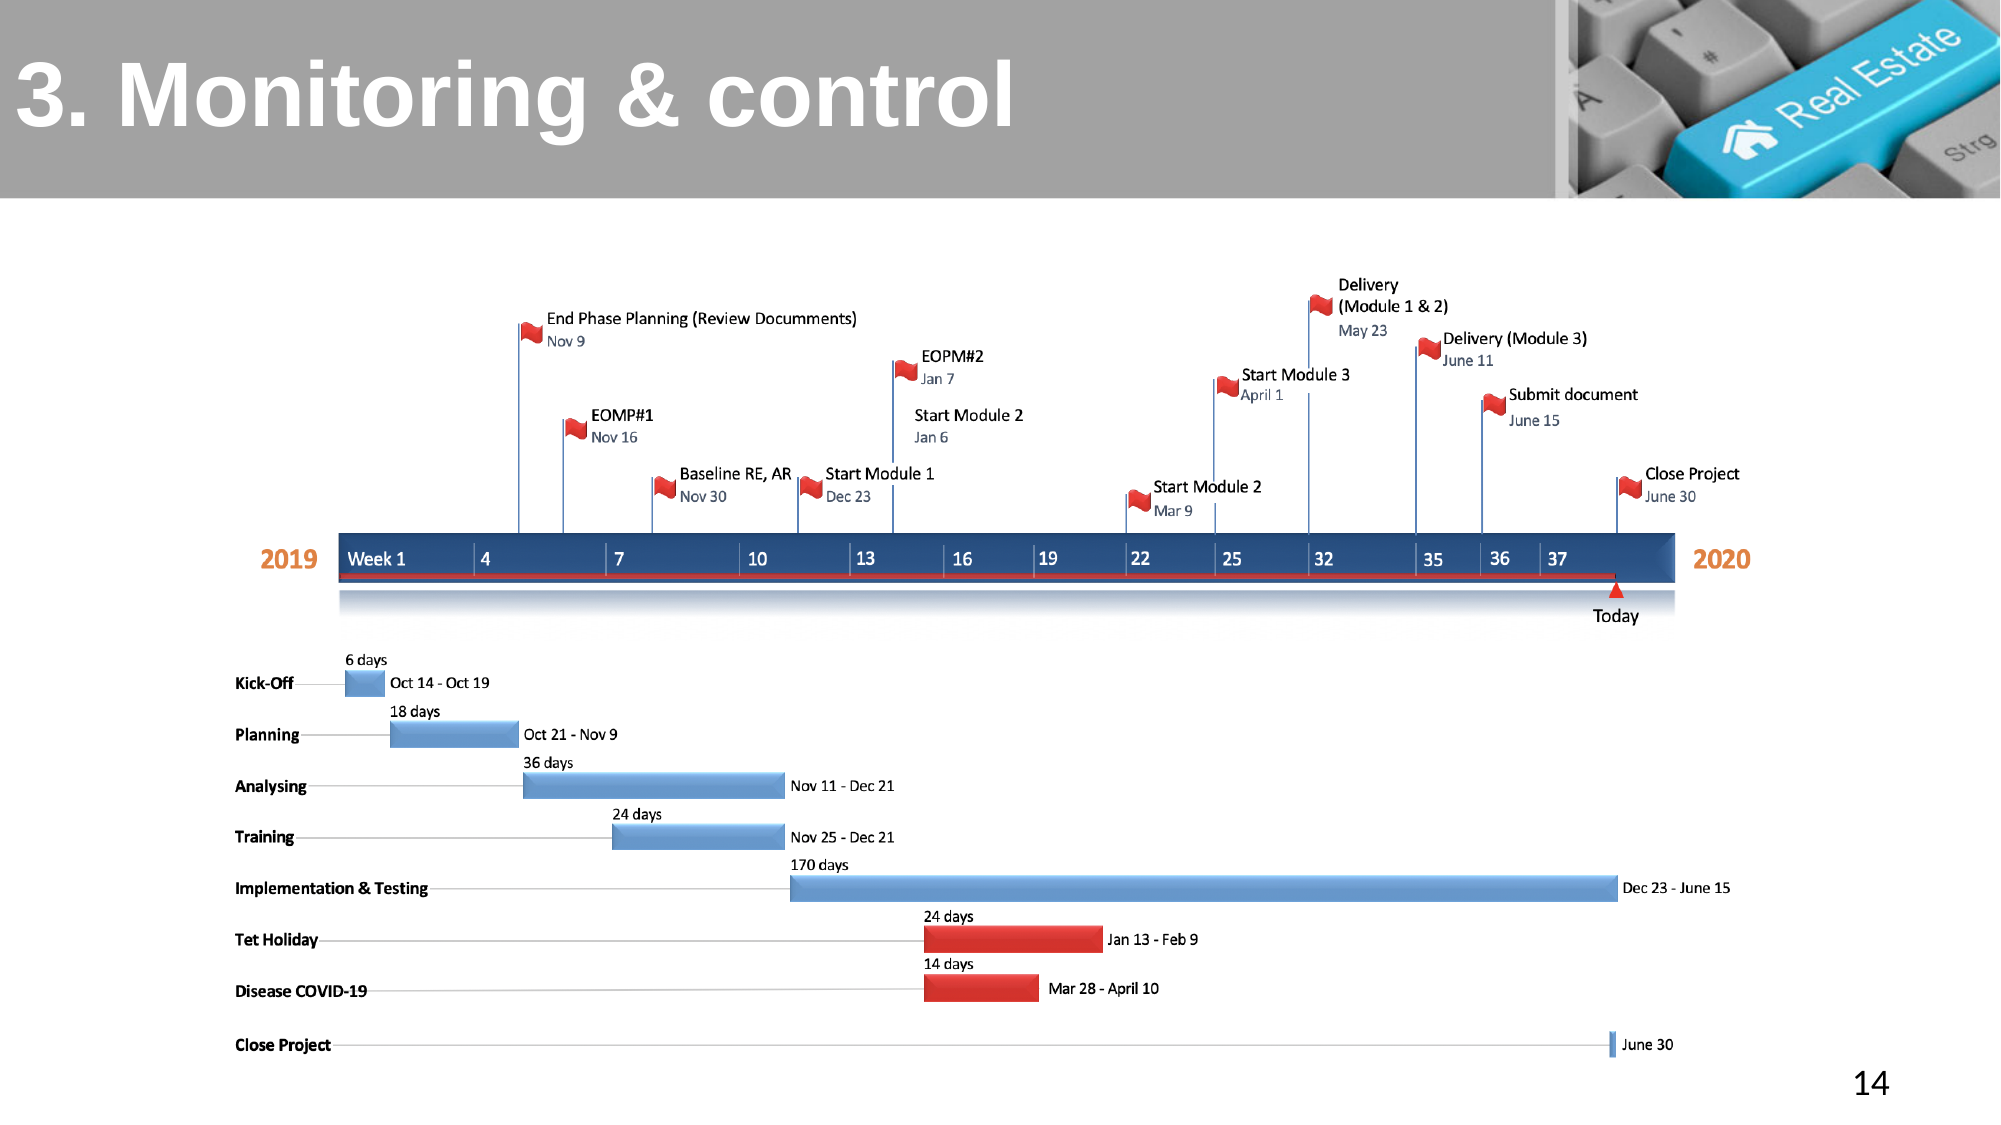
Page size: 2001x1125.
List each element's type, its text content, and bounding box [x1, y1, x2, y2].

text_box 14 [1837, 1050, 1912, 1111]
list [223, 218, 1777, 1081]
title 3. Monitoring & control [0, 0, 2000, 194]
picture [0, 0, 2001, 1125]
